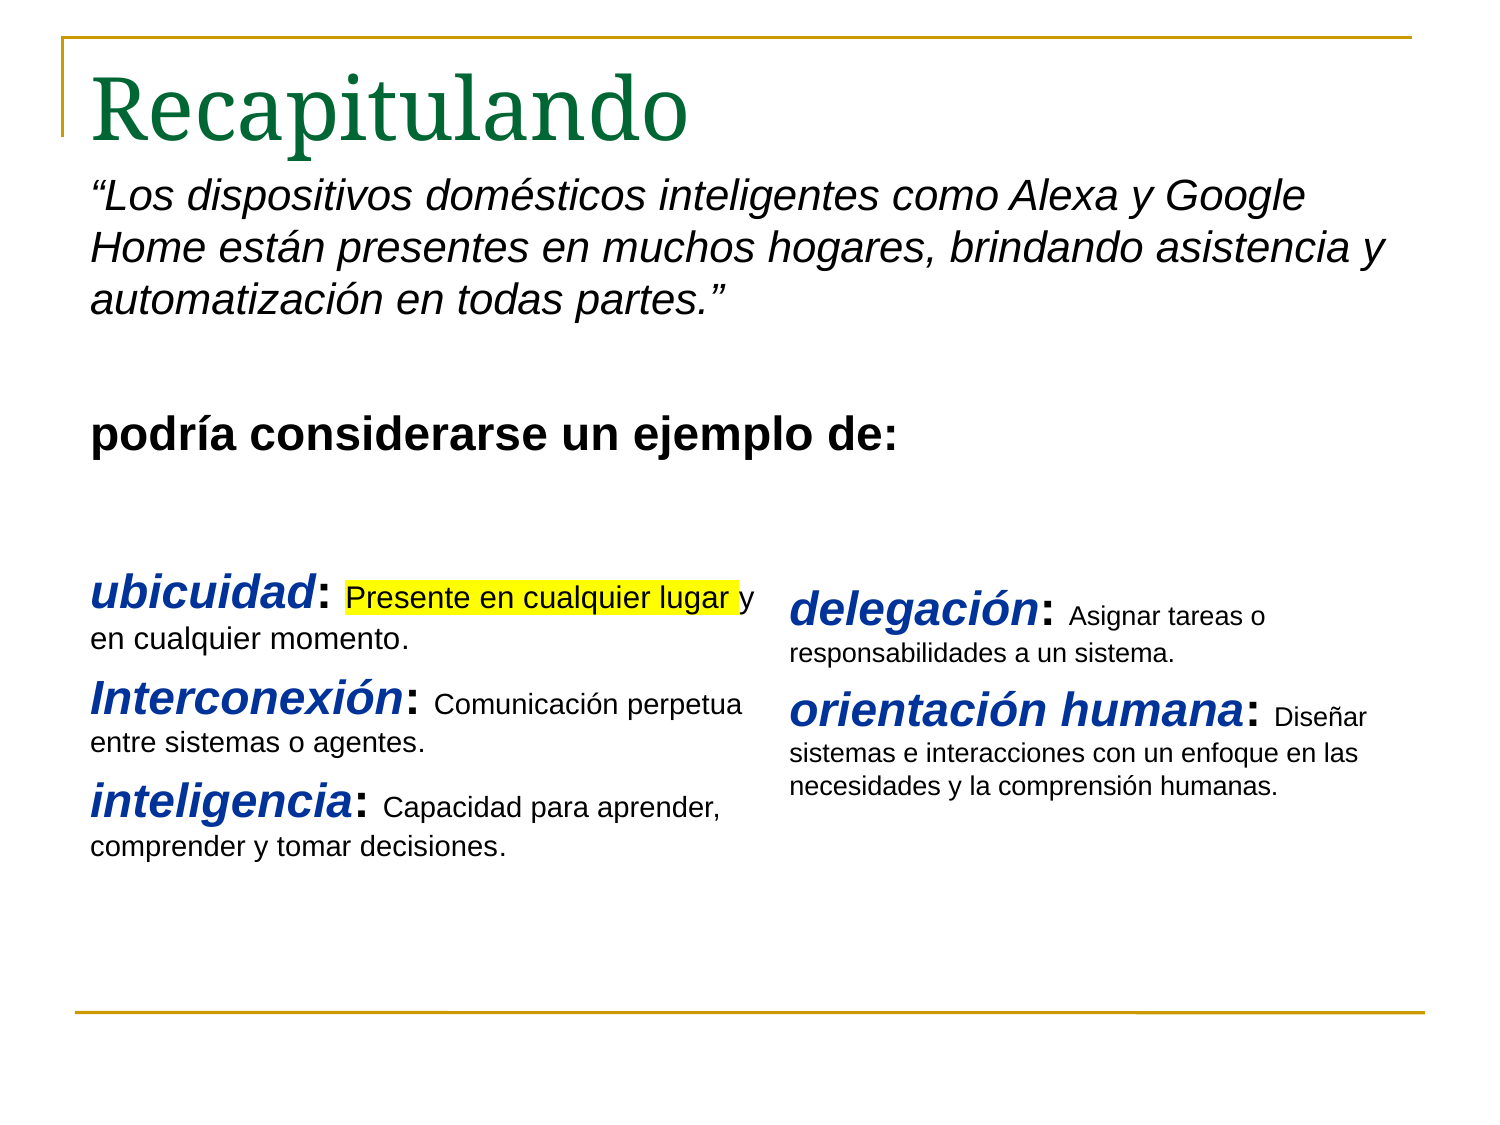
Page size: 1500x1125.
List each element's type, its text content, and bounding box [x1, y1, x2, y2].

text_box ubicuidad: Presente en cualquier lugar y en cualquier momento. Interconexión: Comunicación perpetua entre sistemas o agentes. inteligencia: Capacidad para aprender, comprender y tomar decisiones. [75, 545, 775, 877]
title Recapitulando [75, 45, 1425, 158]
text_box “Los dispositivos domésticos inteligentes como Alexa y Google Home están presentes en muchos hogares, brindando asistencia y automatización en todas partes.” podría considerarse un ejemplo de: [74, 158, 1425, 482]
text_box delegación: Asignar tareas o responsabilidades a un sistema. orientación humana: Diseñar sistemas e interacciones con un enfoque en las necesidades y la comprensión humanas. [774, 562, 1461, 816]
